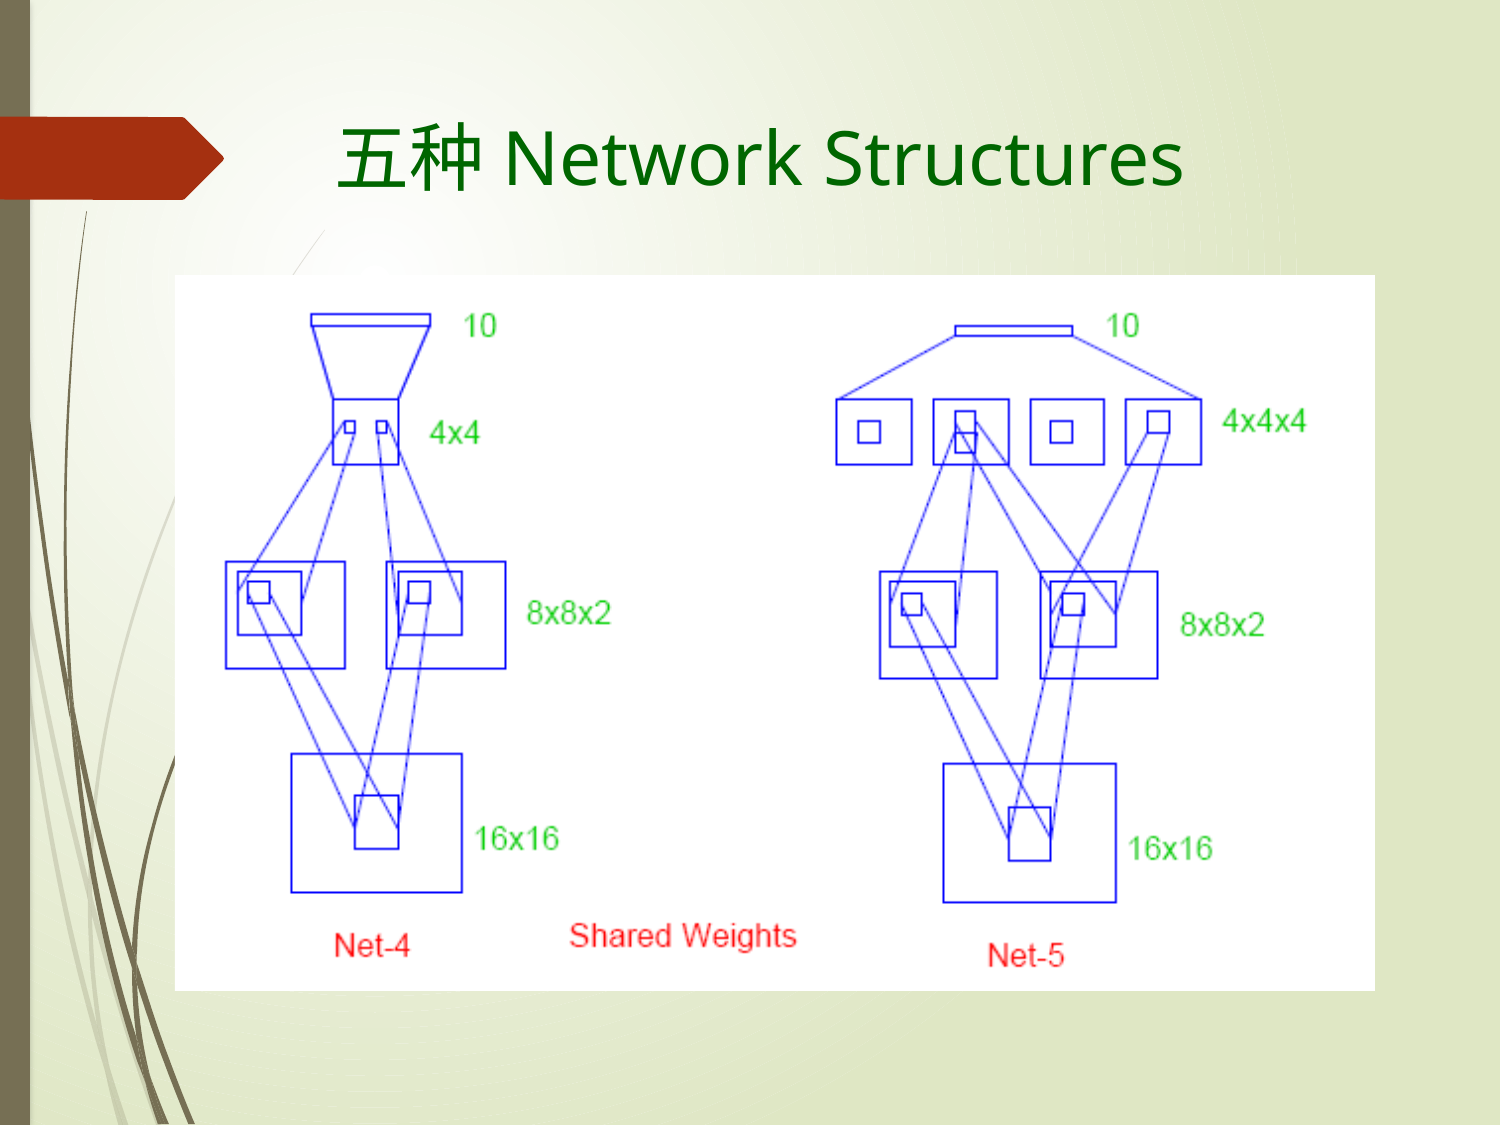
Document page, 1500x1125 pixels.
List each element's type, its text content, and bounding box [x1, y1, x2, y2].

title 五种Network Structures [319, 102, 1400, 313]
picture [174, 274, 1376, 991]
